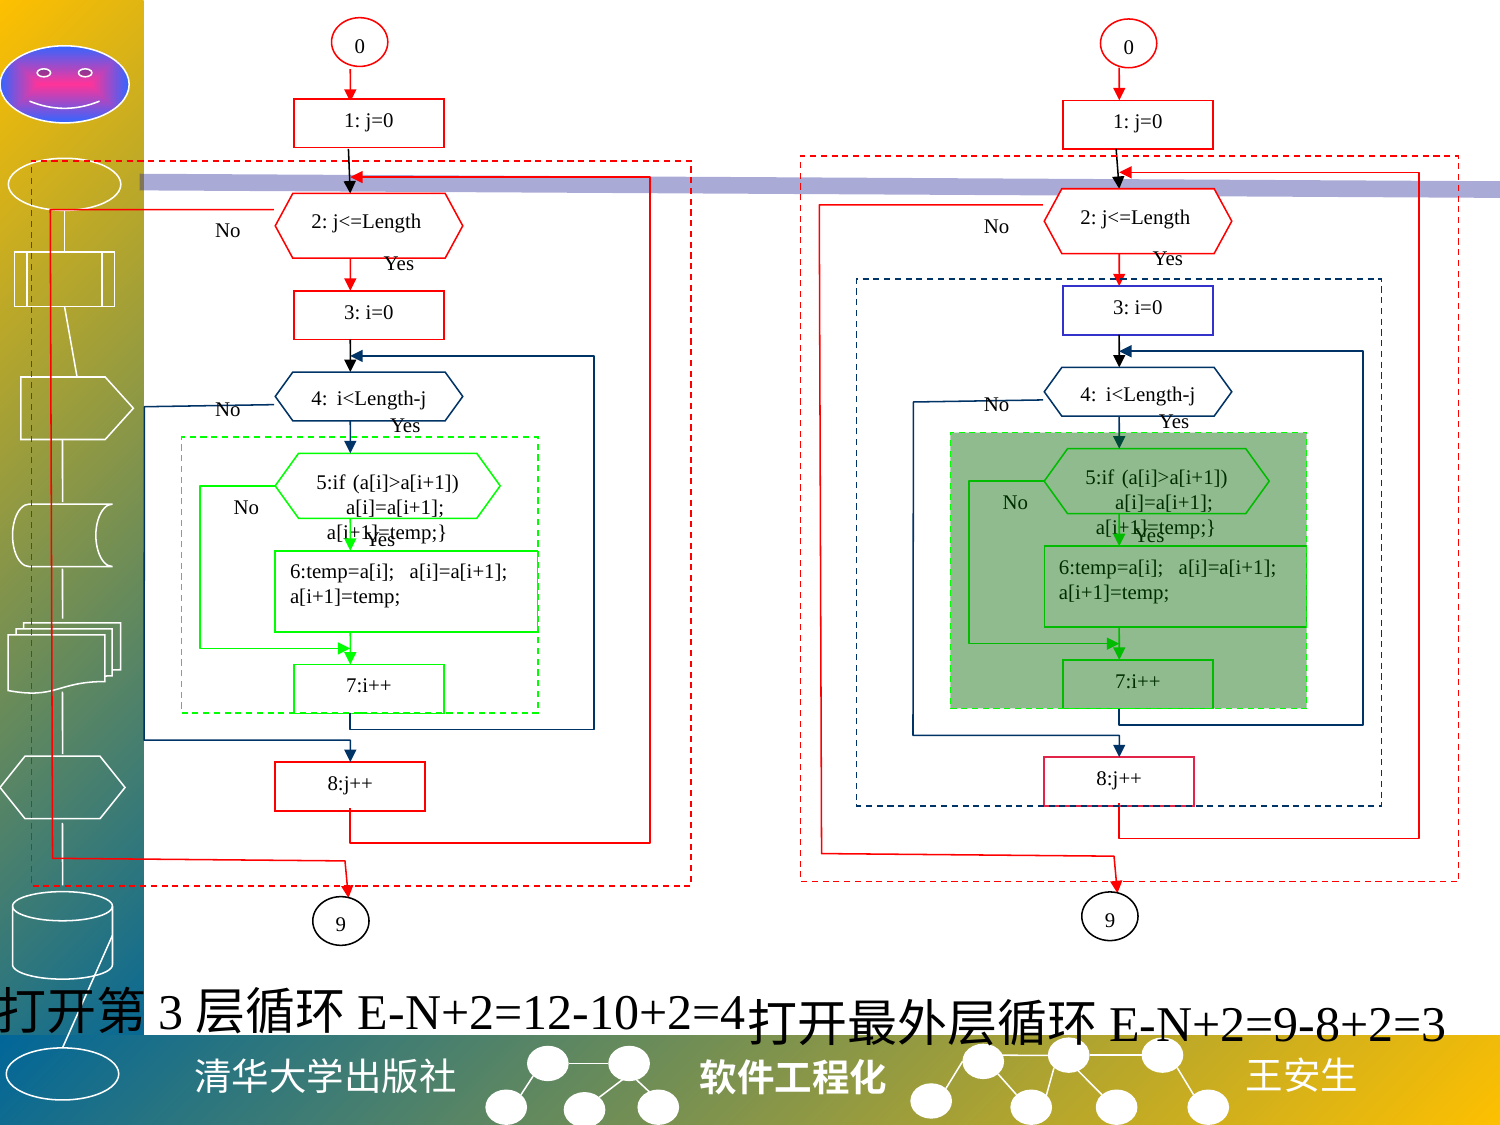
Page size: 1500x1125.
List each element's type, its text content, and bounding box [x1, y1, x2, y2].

text_box 打开最外层循环E-N+2=9-8+2=3 [732, 984, 1462, 1060]
text_box [1113, 67, 1126, 100]
text_box [344, 69, 357, 98]
text_box [341, 887, 353, 897]
text_box 打开第3层循环E-N+2=12-10+2=4 [0, 972, 761, 1048]
text_box [800, 156, 1459, 882]
text_box 0 [1100, 18, 1157, 68]
text_box 0 [331, 17, 388, 67]
text_box [31, 160, 691, 887]
text_box 9 [312, 896, 370, 946]
text_box [1110, 882, 1122, 892]
text_box 9 [1081, 891, 1139, 941]
text_box 1: j=0 [1062, 100, 1213, 149]
text_box 1: j=0 [293, 98, 444, 148]
